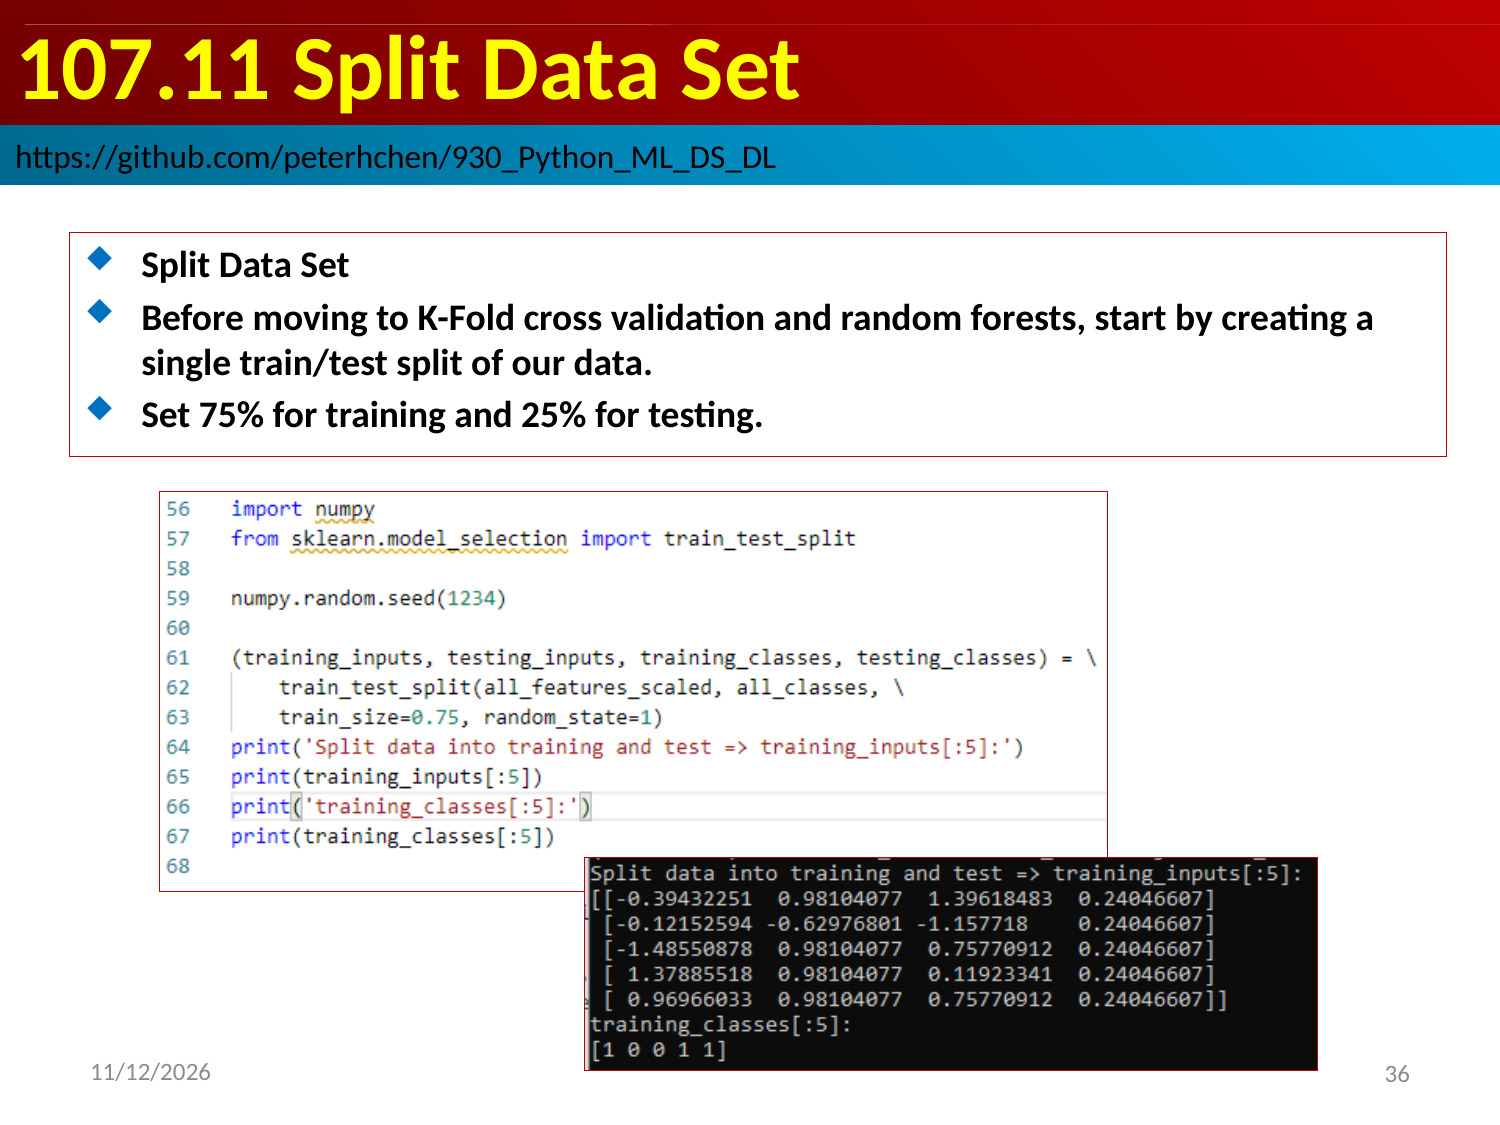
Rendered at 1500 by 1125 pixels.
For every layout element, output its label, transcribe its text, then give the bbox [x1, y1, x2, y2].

subtitle Split Data Set Before moving to K-Fold cross validation and random forests, start by creating a single train/test split of our data. Set 75% for training and 25% for testing. [69, 232, 1447, 457]
text_box https://github.com/peterhchen/930_Python_ML_DS_DL [0, 125, 1500, 185]
title 107.11 Split Data Set [0, 0, 1500, 125]
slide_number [75, 1040, 425, 1101]
picture [159, 491, 1318, 1071]
slide_number 36 [1074, 1042, 1425, 1103]
